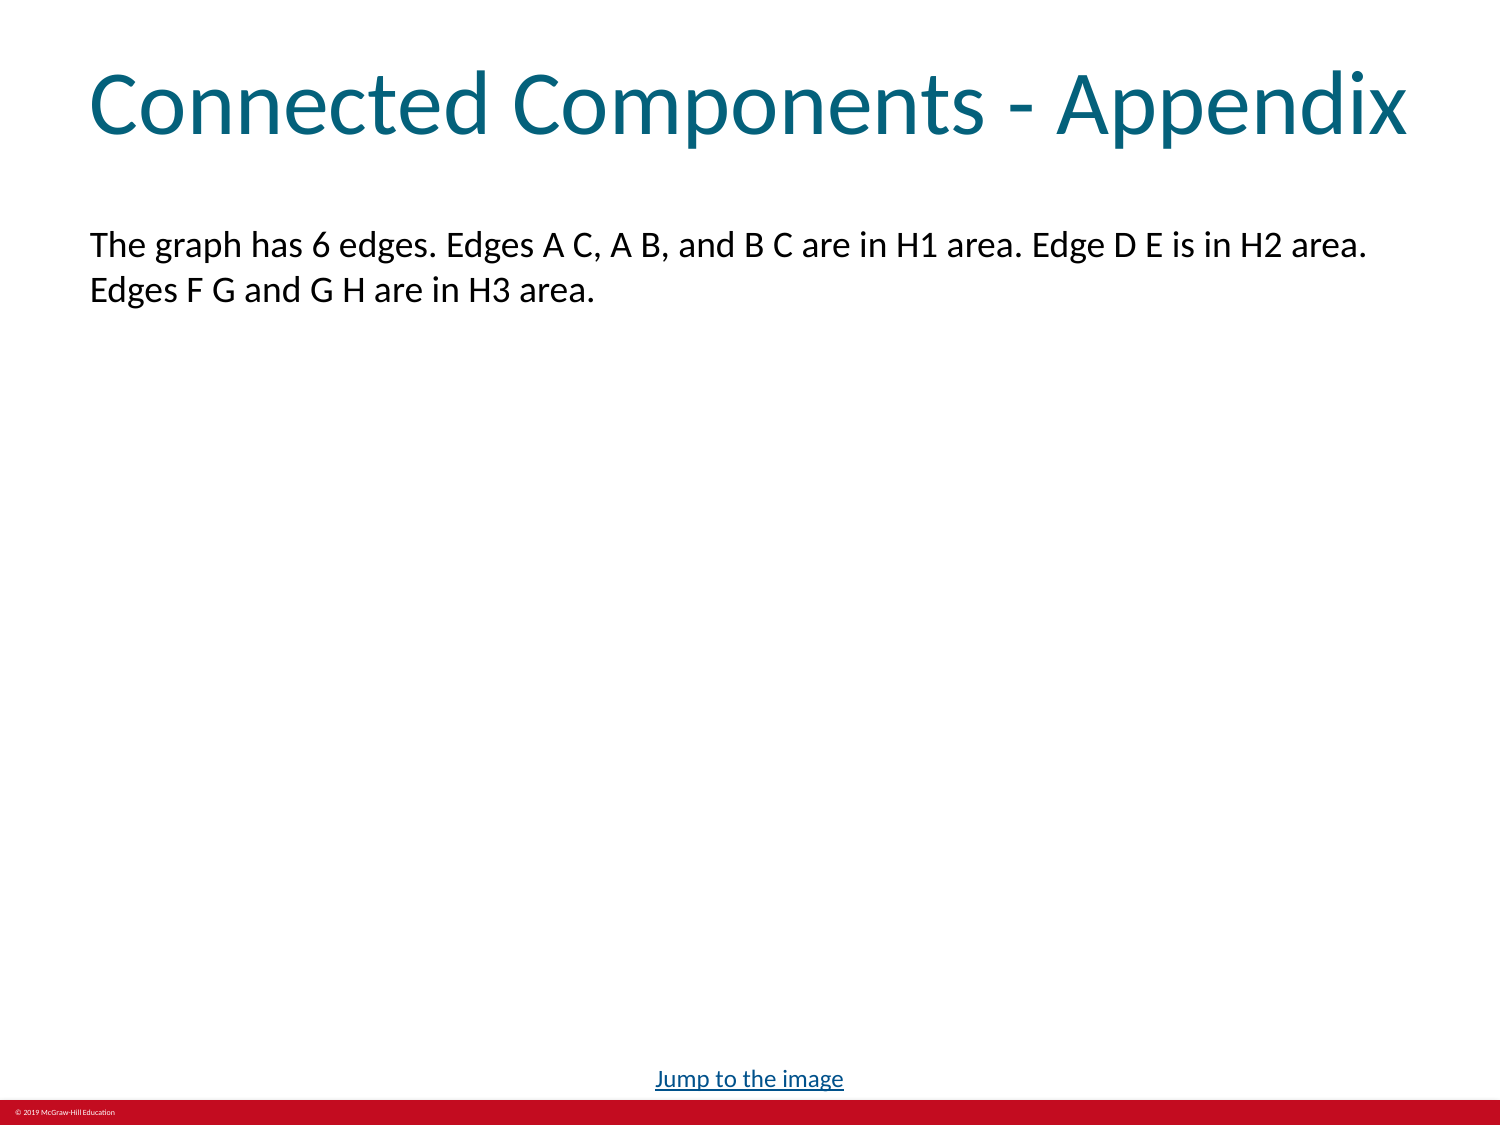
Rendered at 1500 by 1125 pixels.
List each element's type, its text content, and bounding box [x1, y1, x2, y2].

list The graph has 6 edges. Edges A C, A B, and B C are in H1 area. Edge D E is in H2 area. Edges F G and G H are in H3 area. [75, 212, 1425, 988]
title Connected Components - Appendix [0, 0, 1500, 195]
list Jump to the image [568, 1062, 932, 1093]
